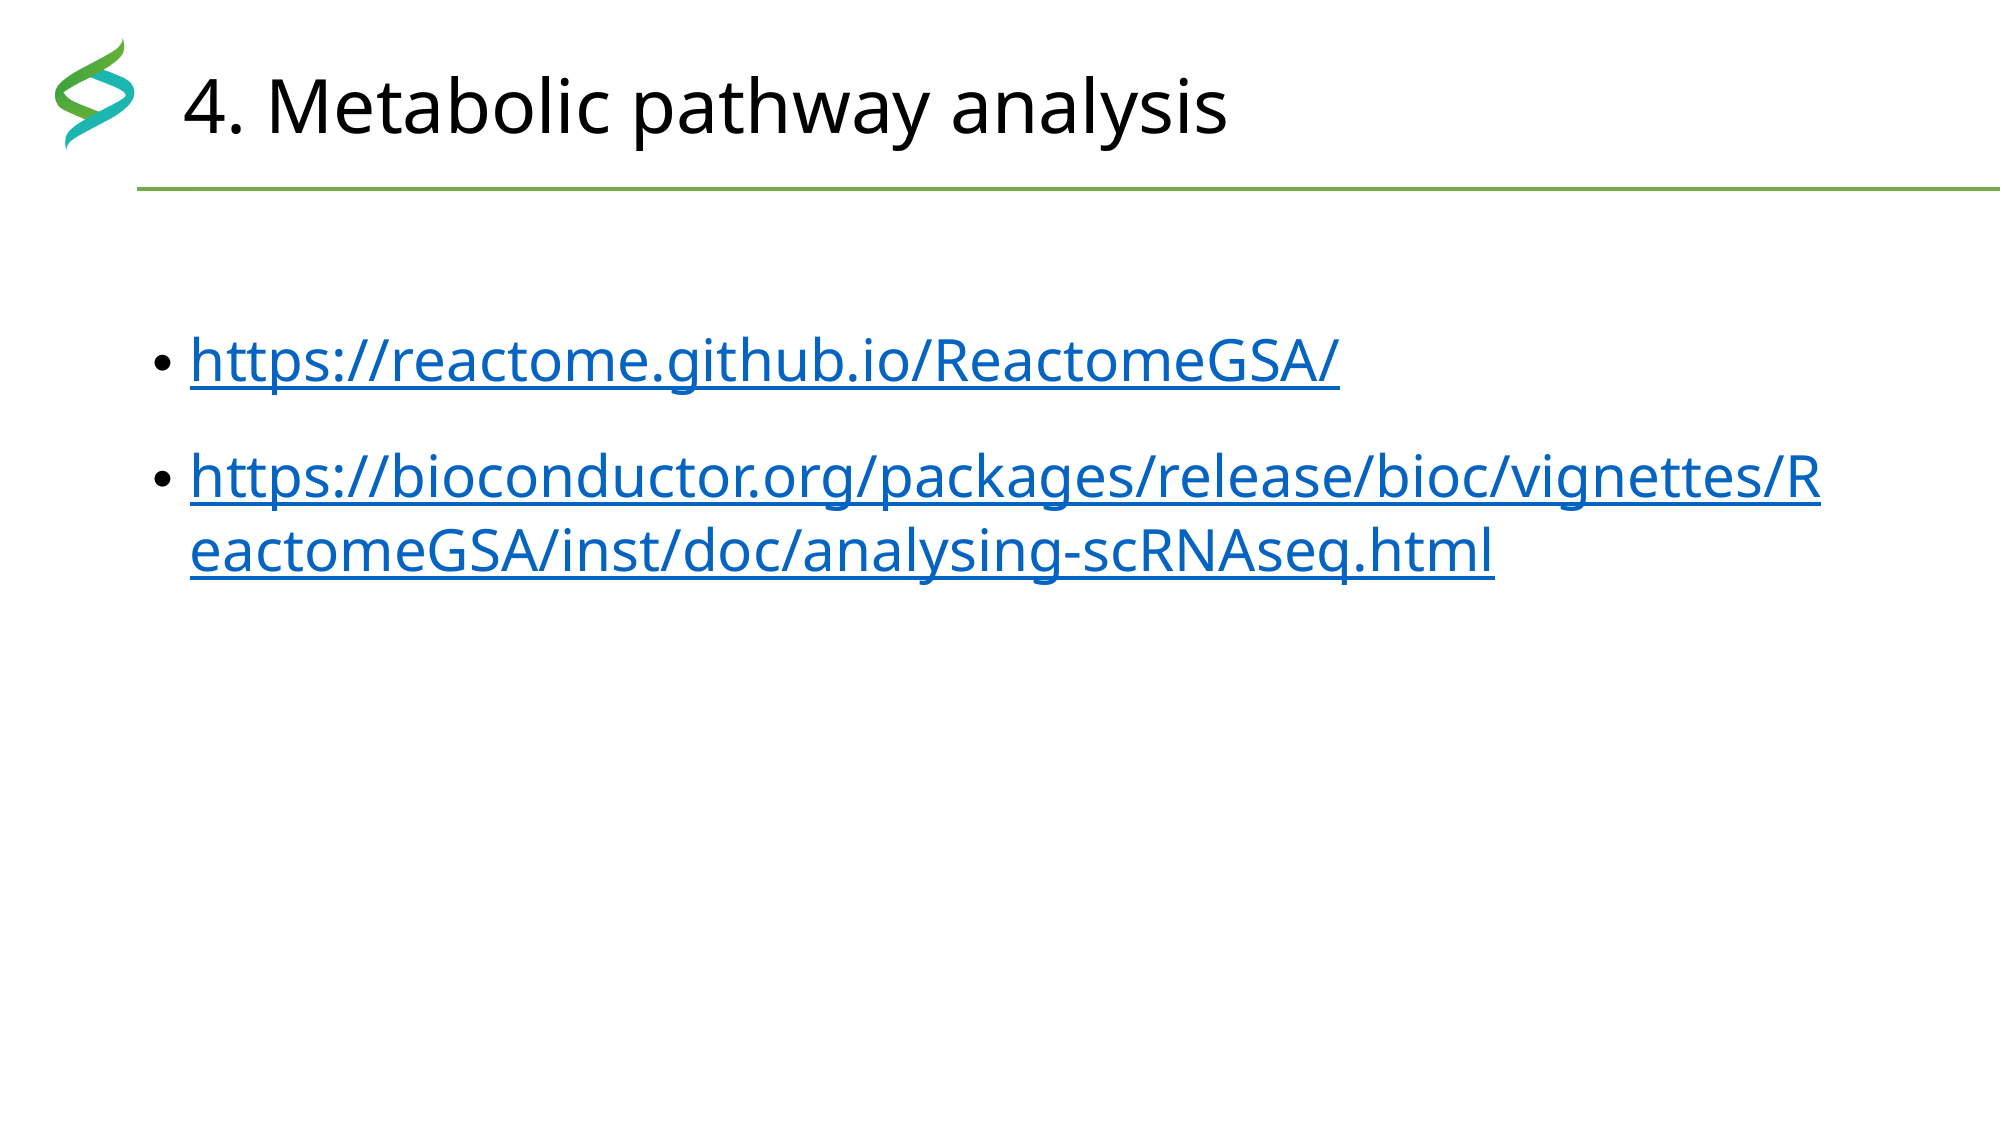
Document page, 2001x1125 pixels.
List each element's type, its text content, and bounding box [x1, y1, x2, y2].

picture [0, 0, 189, 189]
title 4. Metabolic pathway analysis [168, 45, 1894, 175]
list https://reactome.github.io/ReactomeGSA/ https://bioconductor.org/packages/release/bioc/vignettes/ReactomeGSA/inst/doc/analysing-scRNAseq.html [137, 299, 1863, 737]
